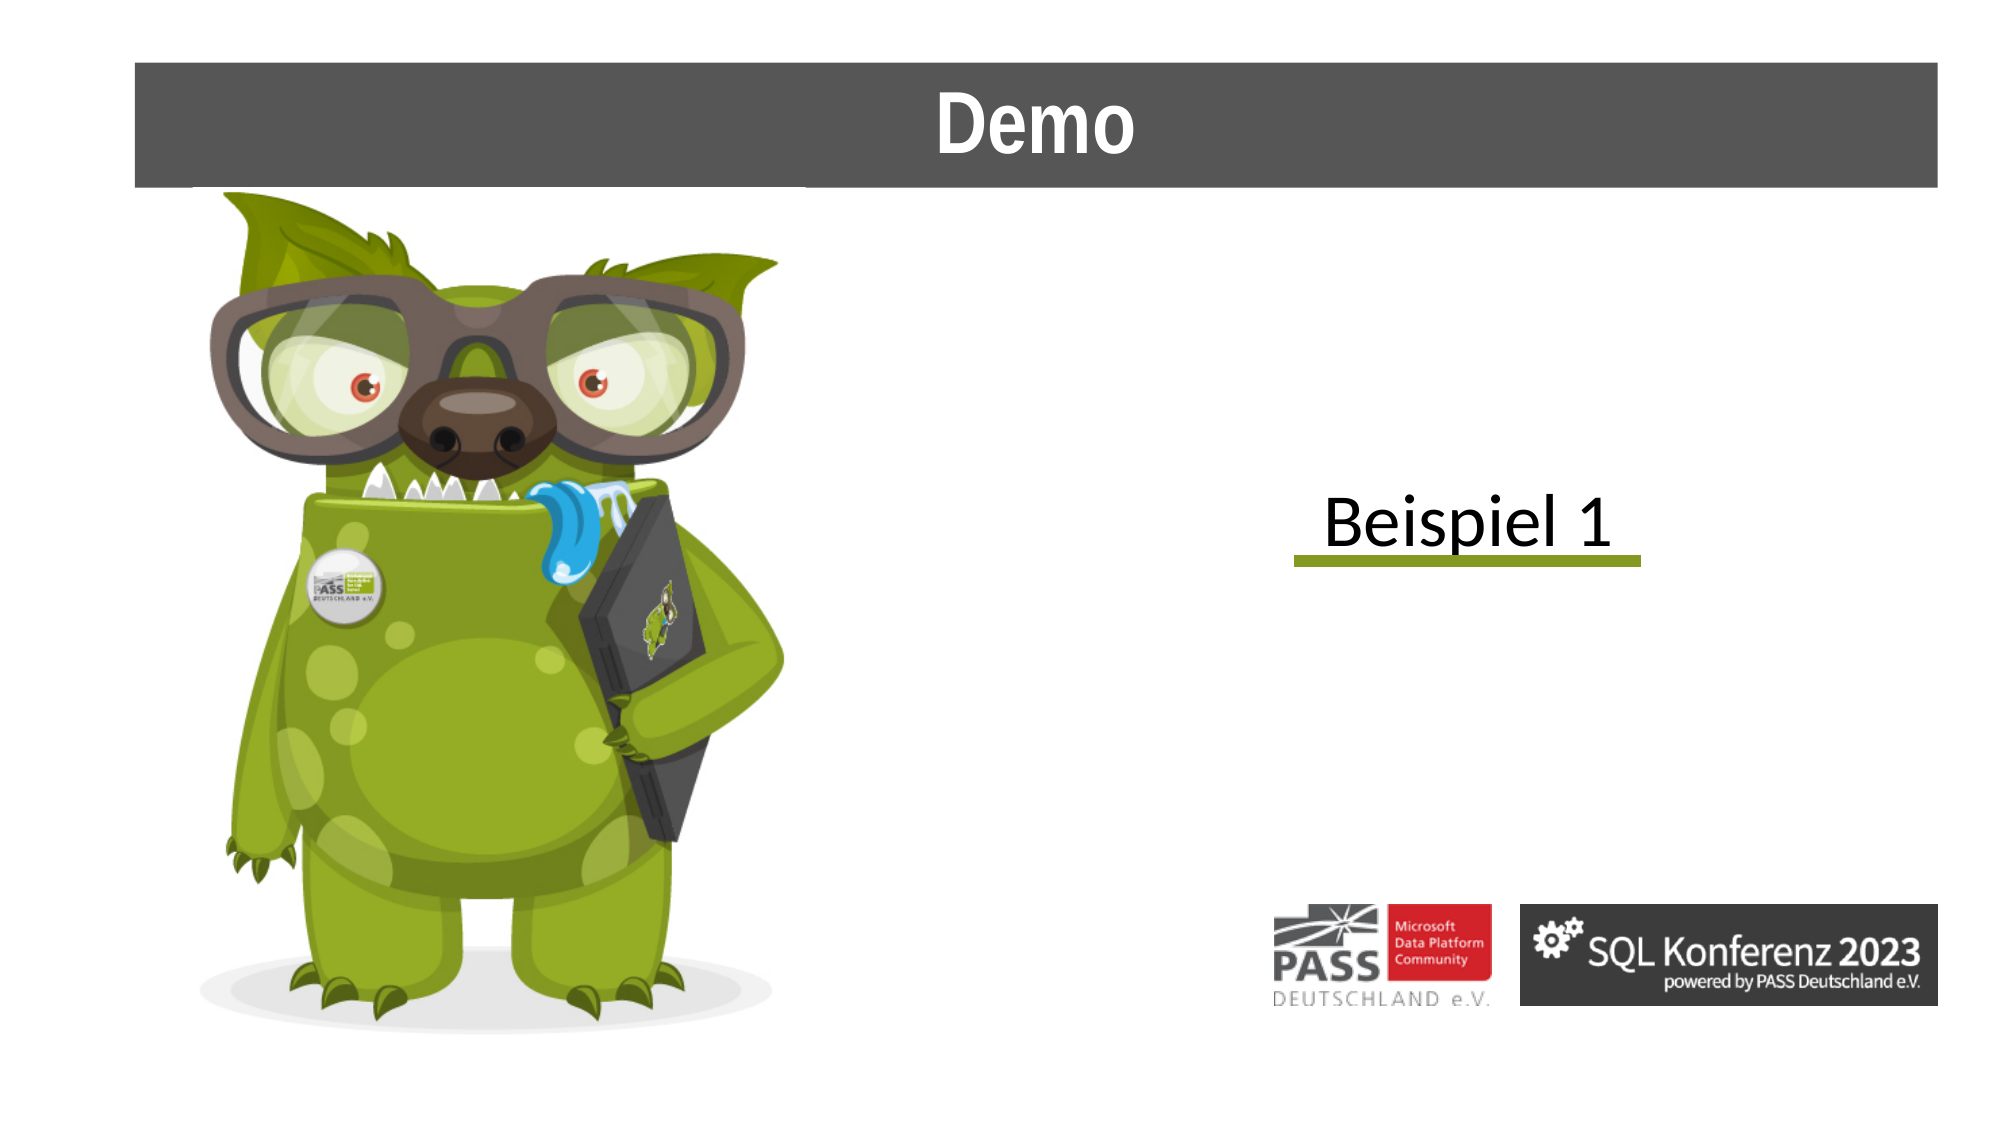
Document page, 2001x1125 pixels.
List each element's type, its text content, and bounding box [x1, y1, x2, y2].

title Demo [134, 62, 1938, 188]
picture [1273, 904, 1492, 1006]
picture [1520, 904, 1938, 1006]
picture [192, 187, 806, 1052]
text_box Beispiel 1 [999, 463, 1938, 569]
